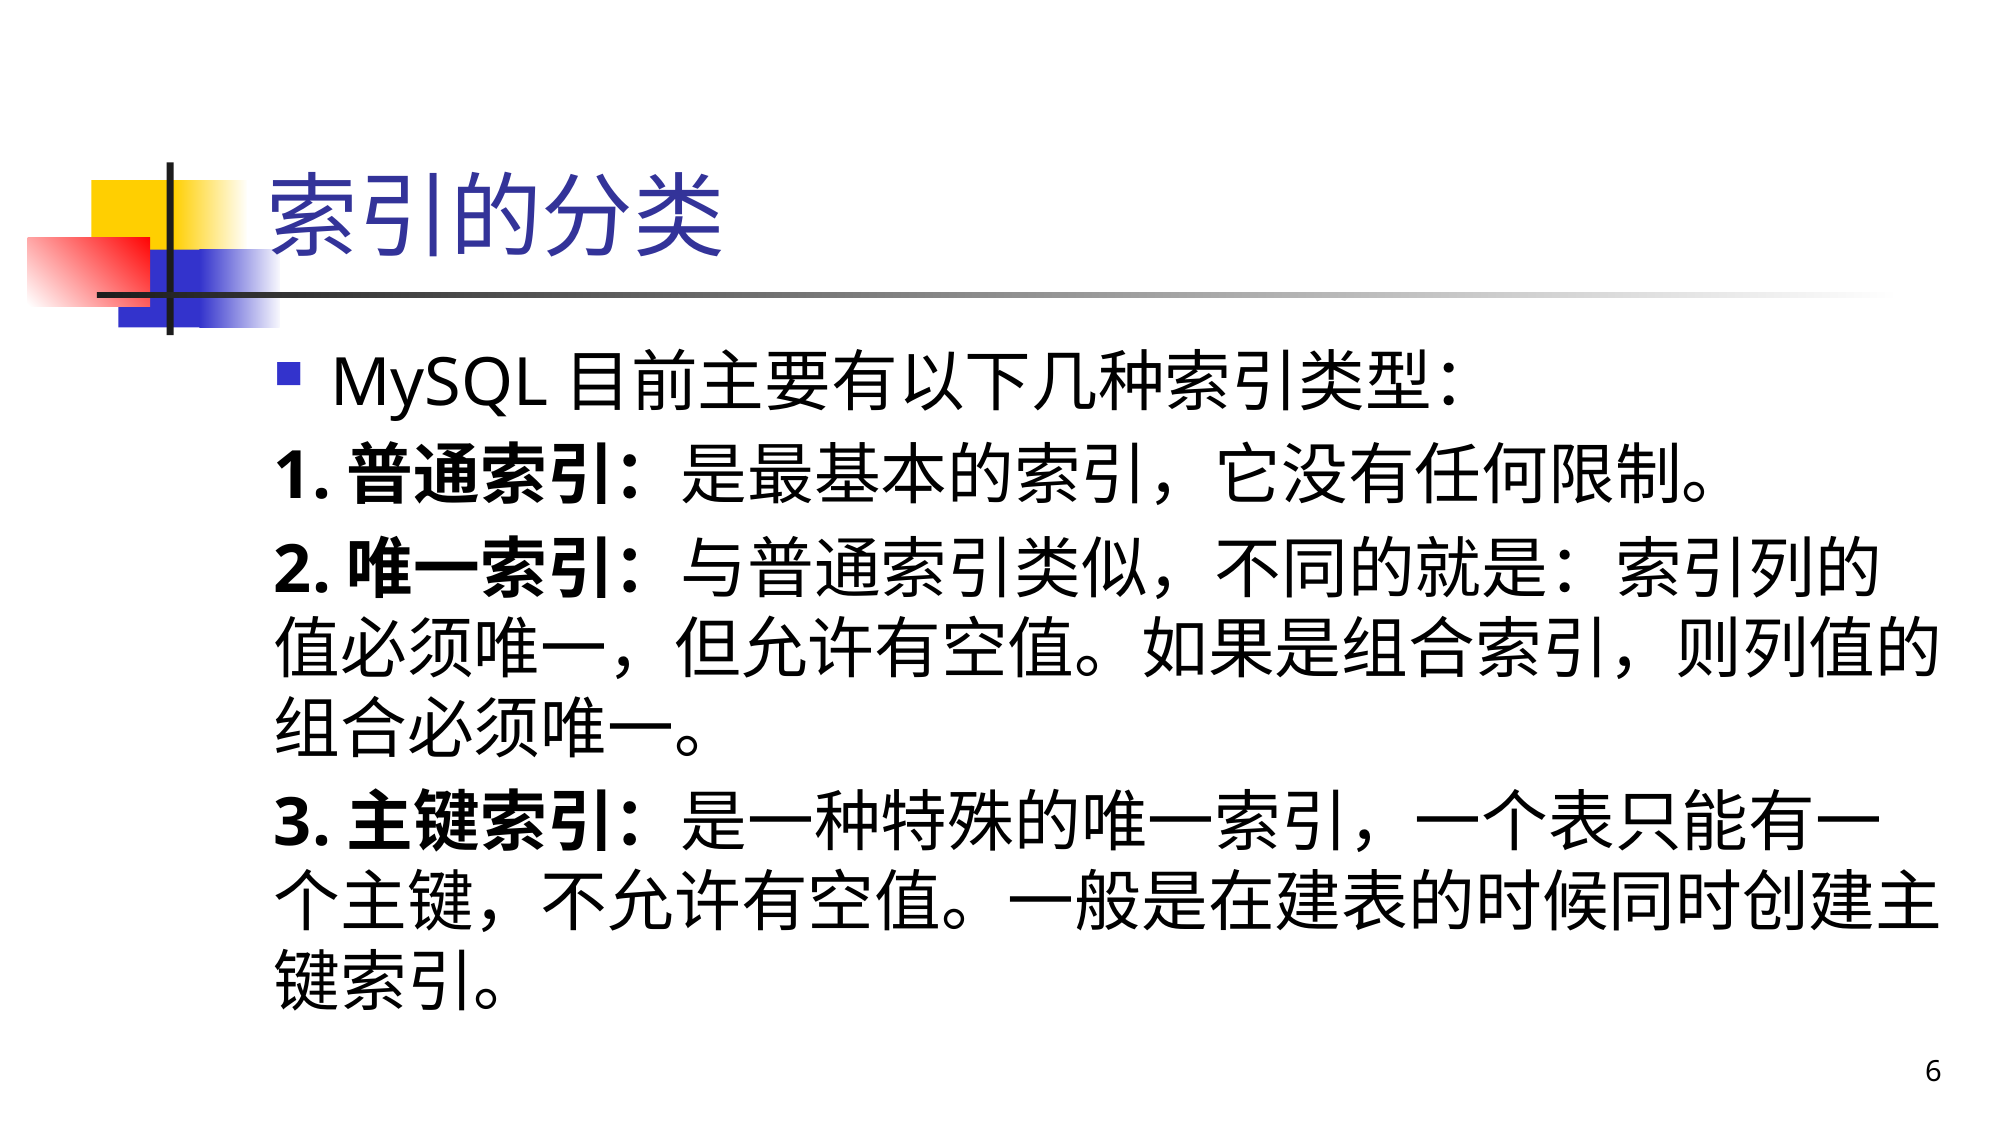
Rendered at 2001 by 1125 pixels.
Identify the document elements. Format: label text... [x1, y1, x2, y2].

slide_number 6 [1540, 1024, 1957, 1100]
list MySQL目前主要有以下几种索引类型： 1.普通索引：是最基本的索引，它没有任何限制。 2.唯一索引：与普通索引类似，不同的就是：索引列的值必须唯一，但允许有空值。如果是组合索引，则列值的组合必须唯一。 3.主键索引：是一种特殊的唯一索引，一个表只能有一个主键，不允许有空值。一般是在建表的时候同时创建主键索引。 [258, 331, 1959, 1052]
title 索引的分类 [251, 35, 1957, 275]
